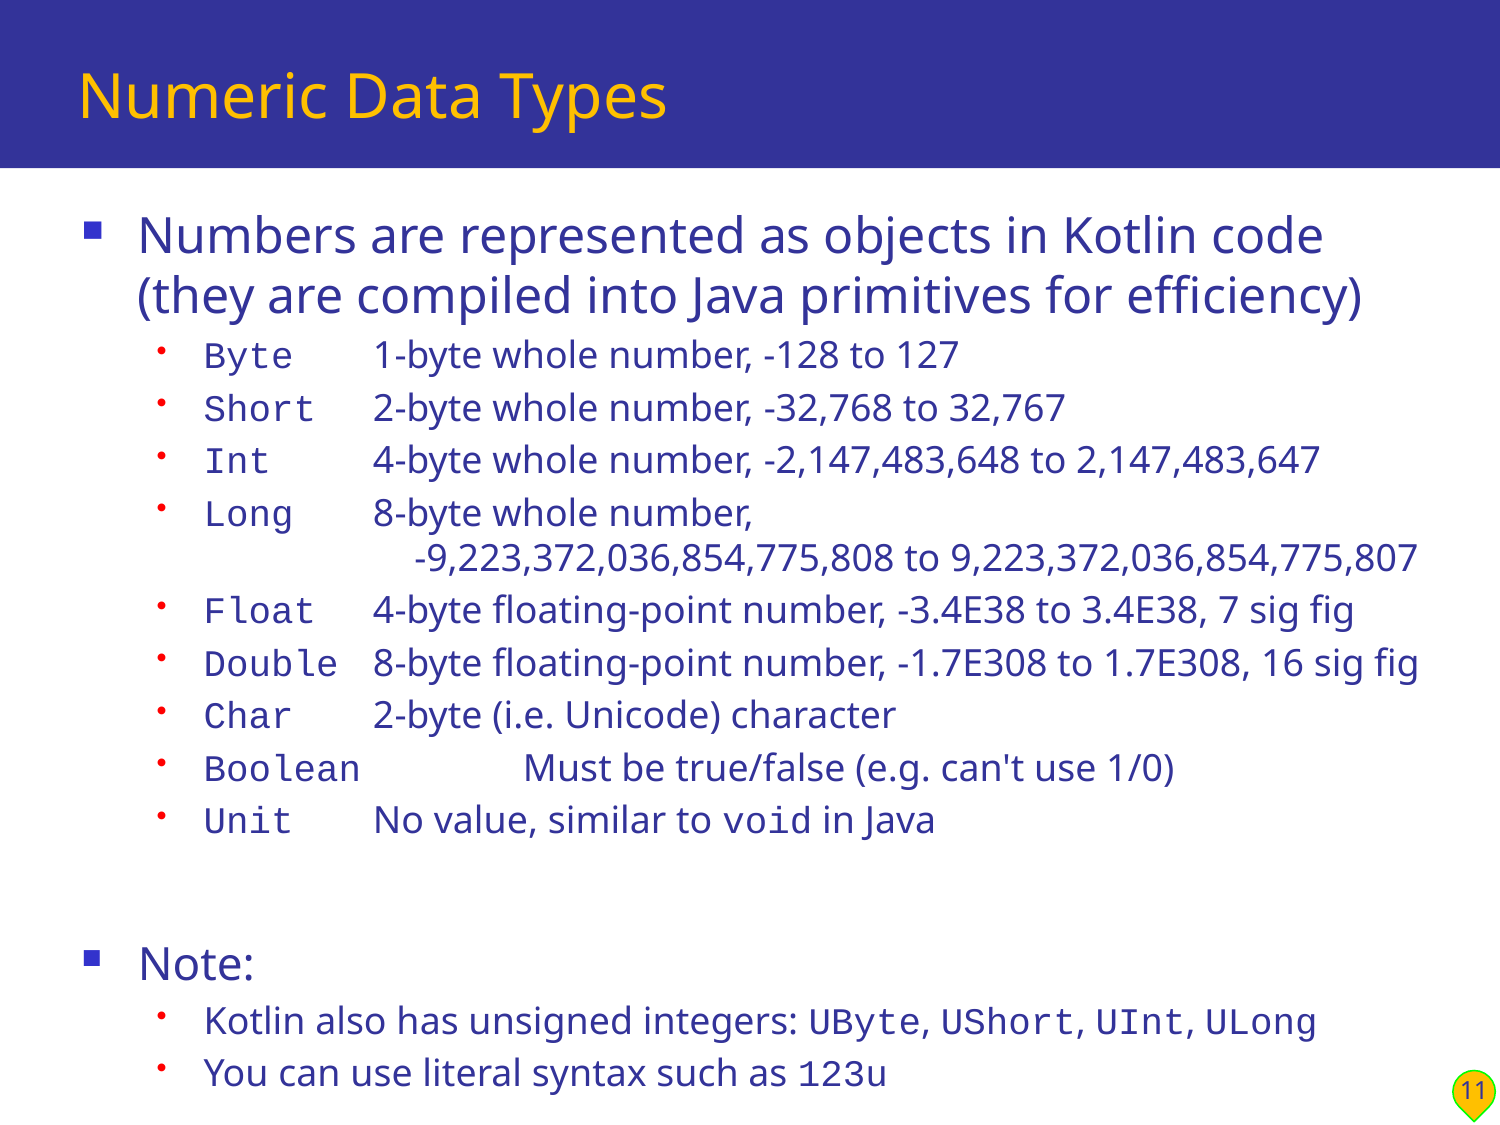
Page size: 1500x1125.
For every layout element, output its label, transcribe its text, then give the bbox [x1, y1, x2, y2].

title Numeric Data Types [61, 24, 1465, 139]
list Numbers are represented as objects in Kotlin code (they are compiled into Java primitives for efficiency) Byte 1-byte whole number, -128 to 127 Short 2-byte whole number, -32,768 to 32,767 Int 4-byte whole number, -2,147,483,648 to 2,147,483,647 Long 8-byte whole number, -9,223,372,036,854,775,808 to 9,223,372,036,854,775,807 Float 4-byte floating-point number, -3.4E38 to 3.4E38, 7 sig fig Double 8-byte floating-point number, -1.7E308 to 1.7E308, 16 sig fig Char 2-byte (i.e. Unicode) character Boolean Must be true/false (e.g. can't use 1/0) Unit No value, similar to void in Java Note: Kotlin also has unsigned integers: UByte, UShort, UInt, ULong You can use literal syntax such as 123u [66, 196, 1460, 1007]
footer 11 [1431, 1040, 1500, 1117]
